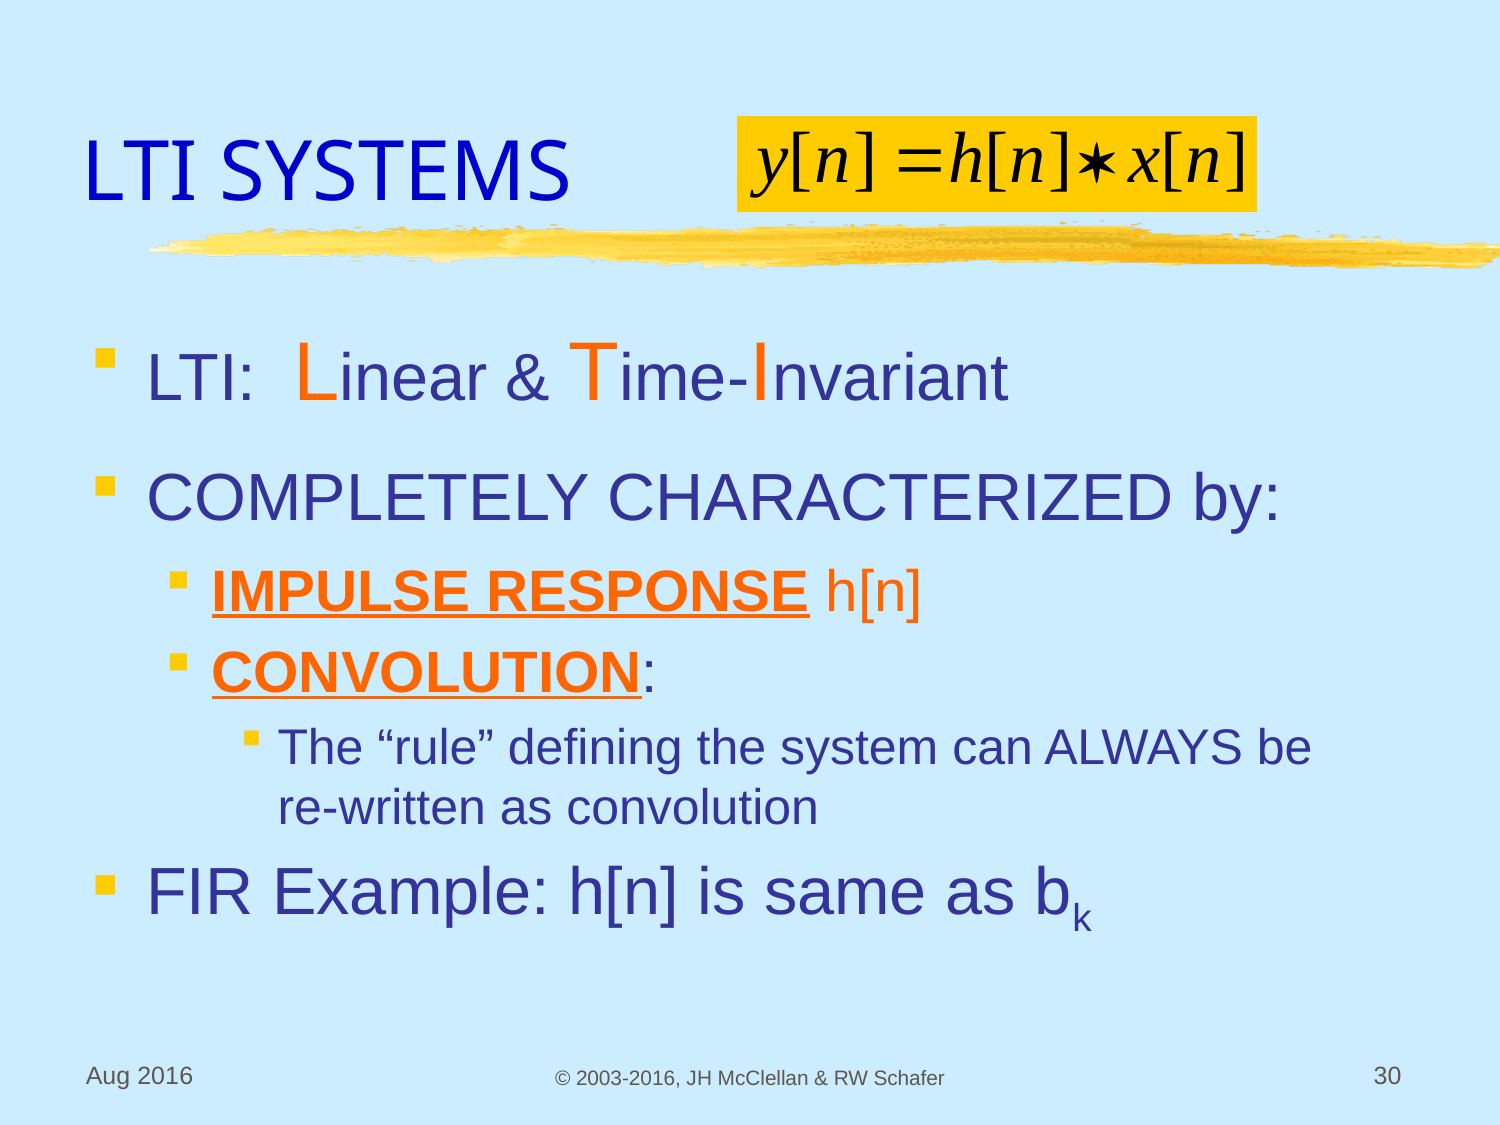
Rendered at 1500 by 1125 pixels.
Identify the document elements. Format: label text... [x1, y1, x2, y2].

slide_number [70, 1021, 384, 1098]
picture [150, 215, 1500, 279]
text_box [737, 115, 1258, 213]
list LTI: Linear & Time-Invariant COMPLETELY CHARACTERIZED by: IMPULSE RESPONSE h[n] CONVOLUTION: The “rule” defining the system can ALWAYS be re-written as convolution FIR Example: h[n] is same as bk [74, 309, 1417, 994]
slide_number 30 [1103, 1021, 1417, 1098]
footer © 2003-2016, JH McClellan & RW Schafer [512, 1021, 988, 1098]
title LTI SYSTEMS [66, 37, 1342, 226]
